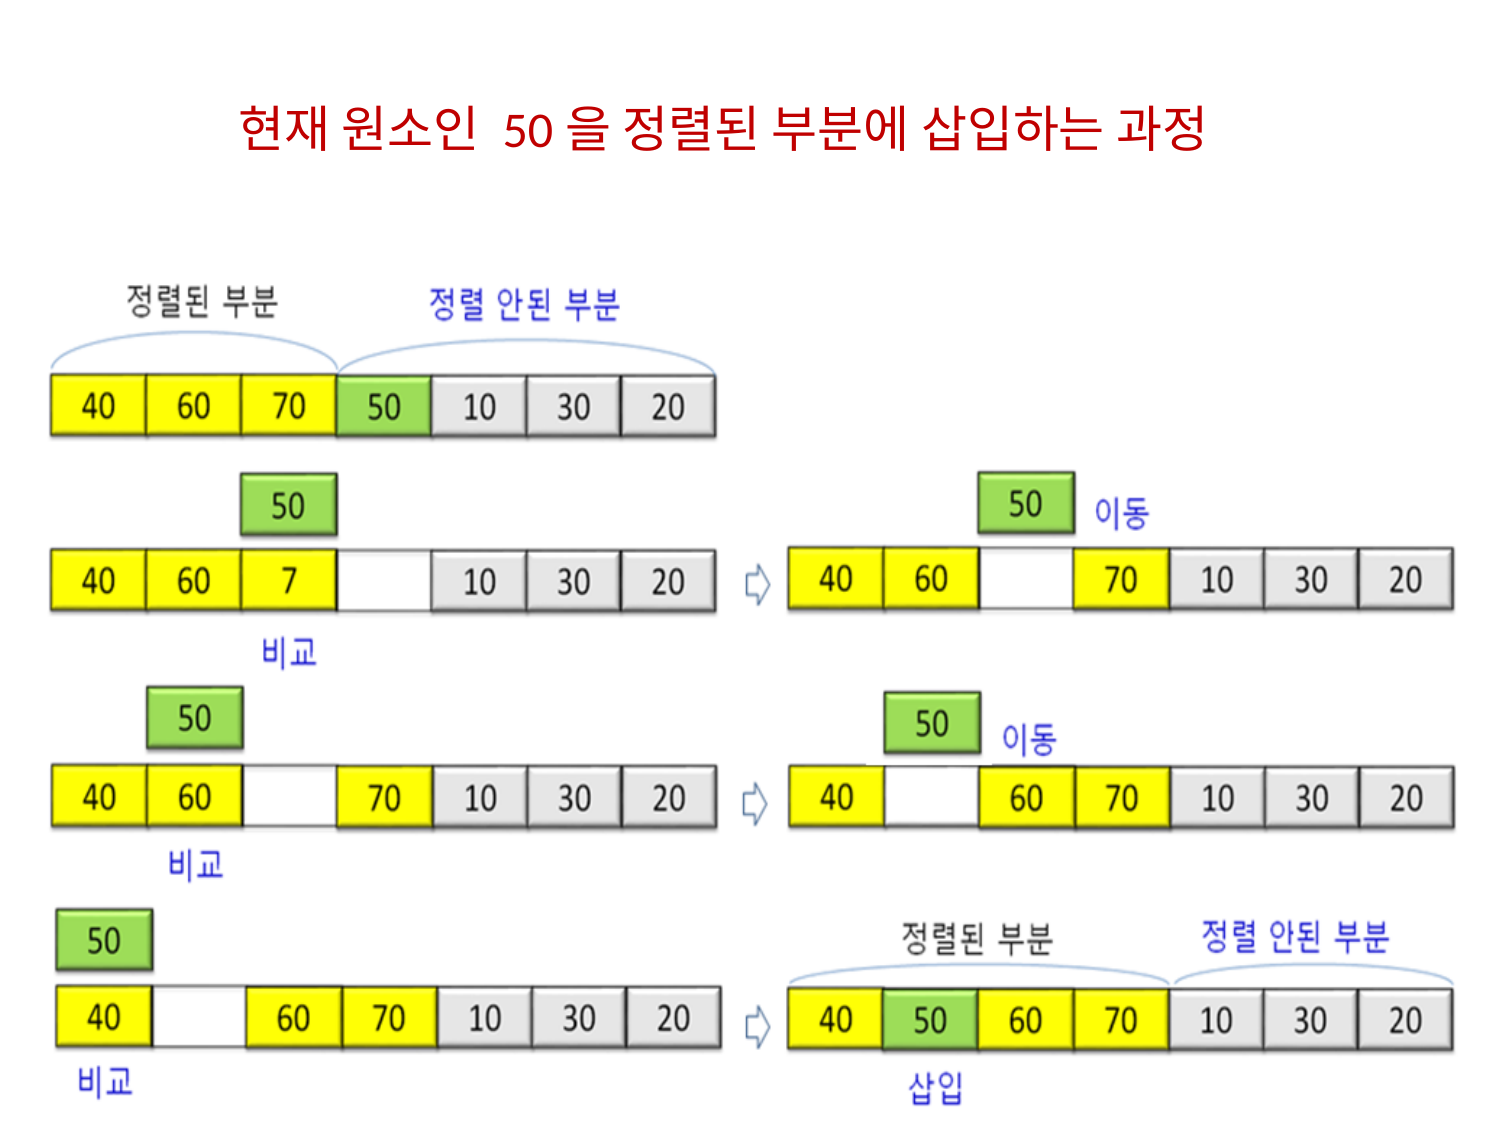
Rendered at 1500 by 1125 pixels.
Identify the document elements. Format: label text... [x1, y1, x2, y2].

text_box 현재 원소인 50을 정렬된 부분에 삽입하는 과정 [223, 90, 1296, 165]
picture [29, 259, 1463, 1125]
